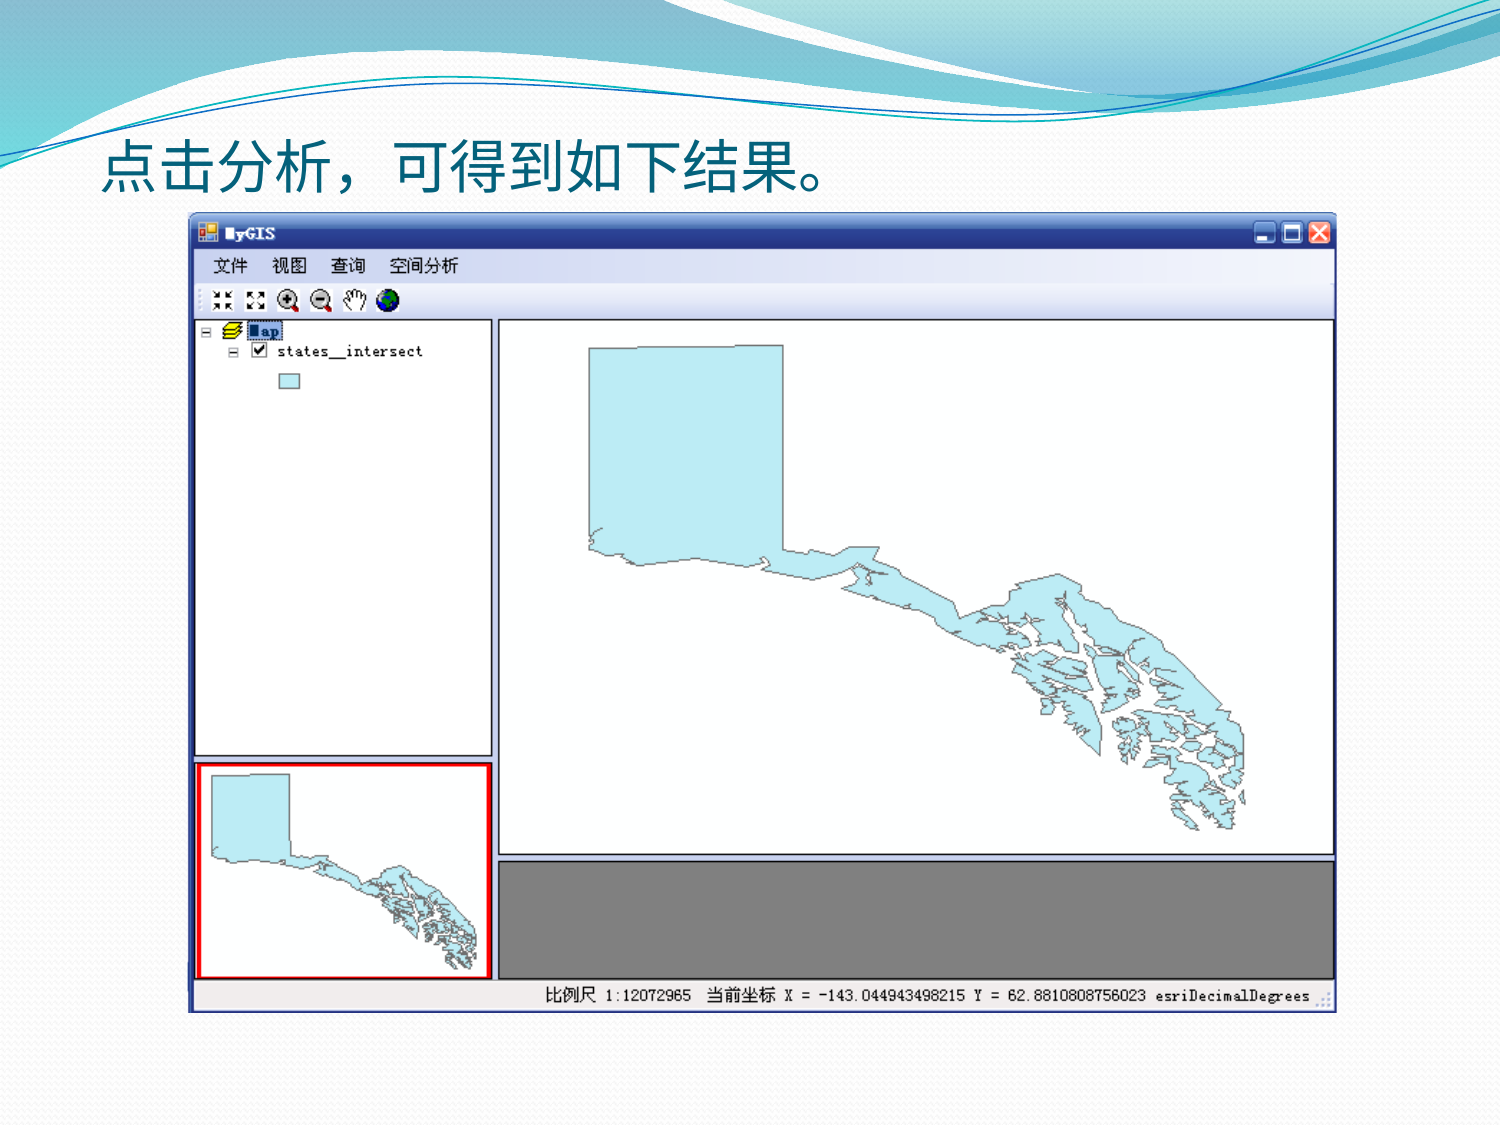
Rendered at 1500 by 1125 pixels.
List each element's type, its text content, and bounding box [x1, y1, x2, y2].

title 点击分析，可得到如下结果。 [99, 99, 1450, 200]
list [187, 212, 1337, 1013]
